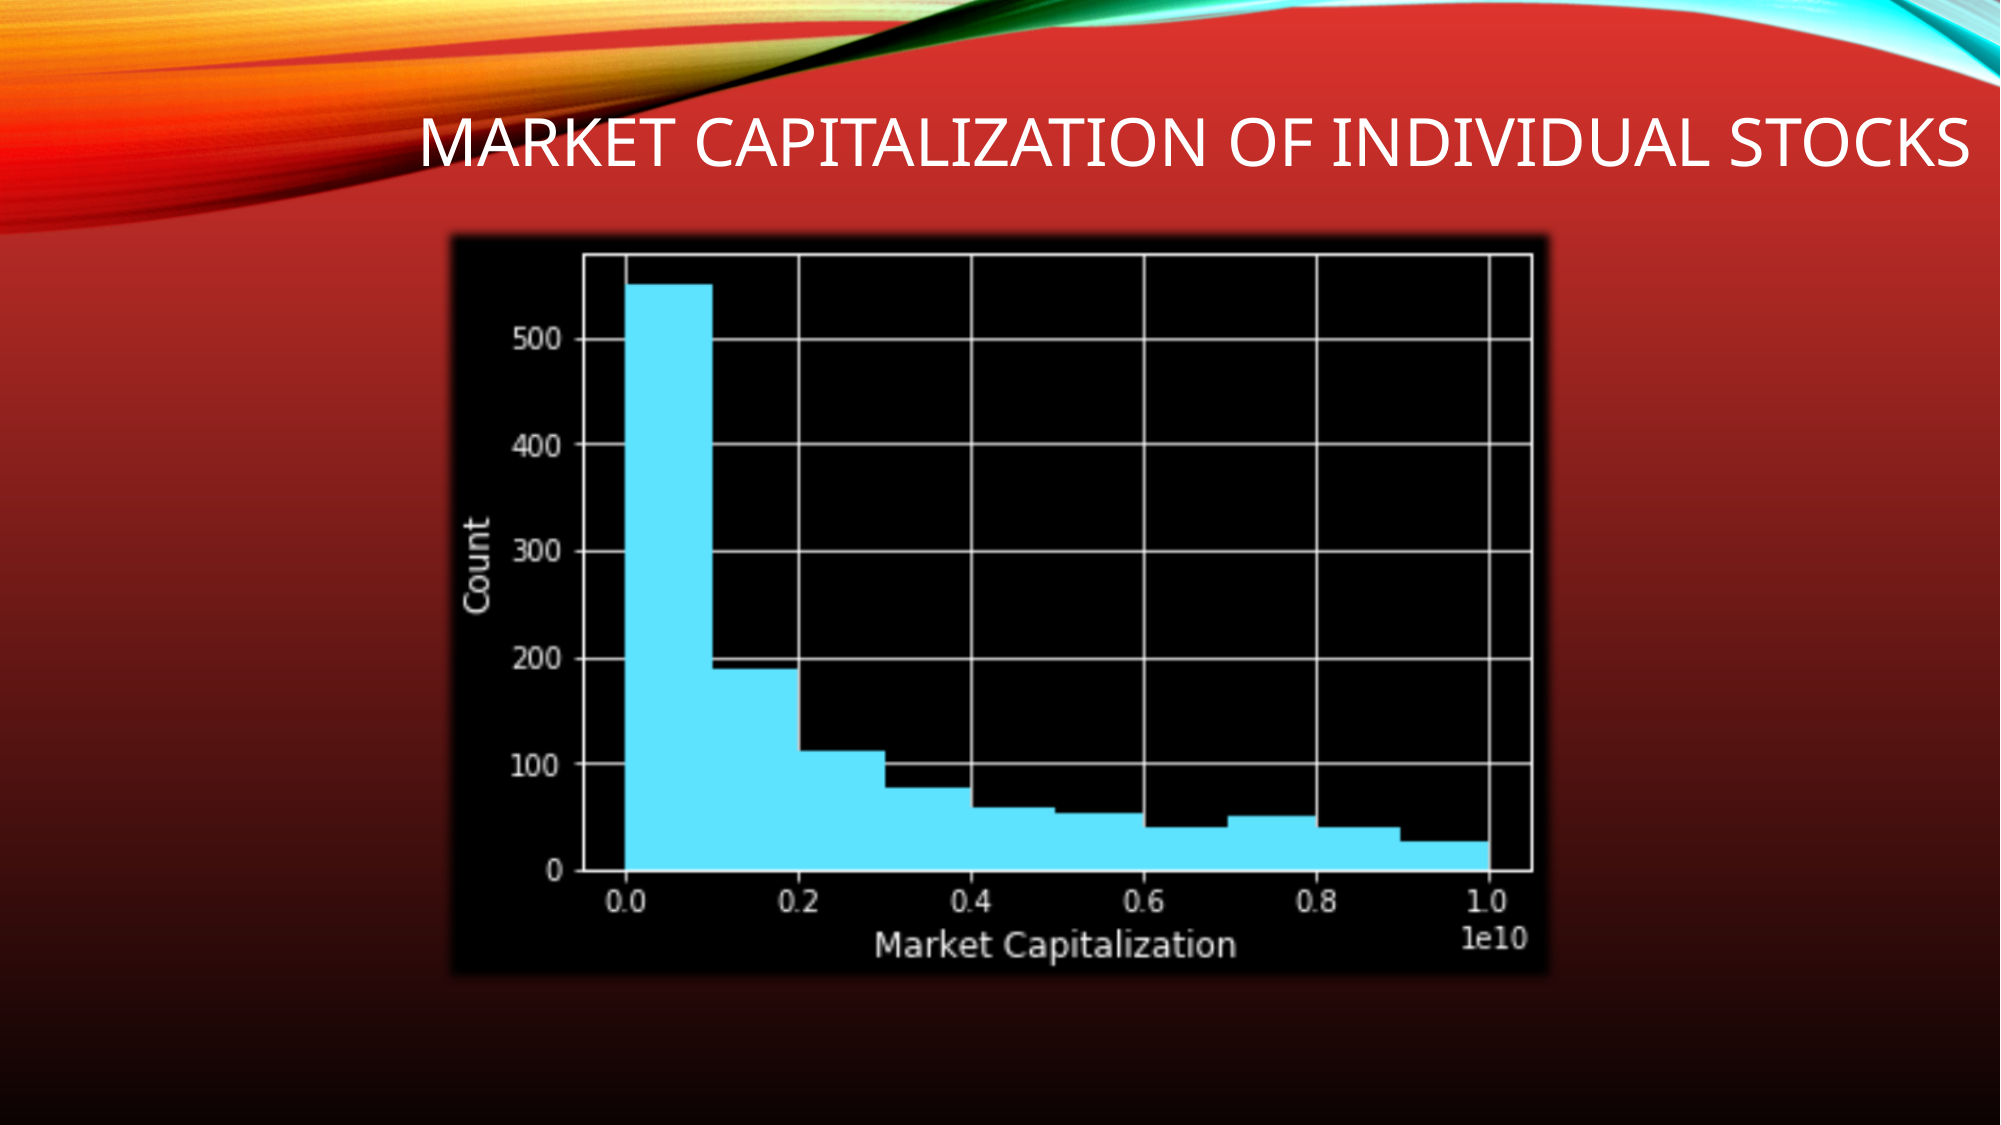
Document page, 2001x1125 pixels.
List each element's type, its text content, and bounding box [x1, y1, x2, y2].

picture [0, 0, 2000, 237]
title Market Capitalization of Individual stocks [178, 101, 1989, 190]
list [441, 225, 1559, 987]
